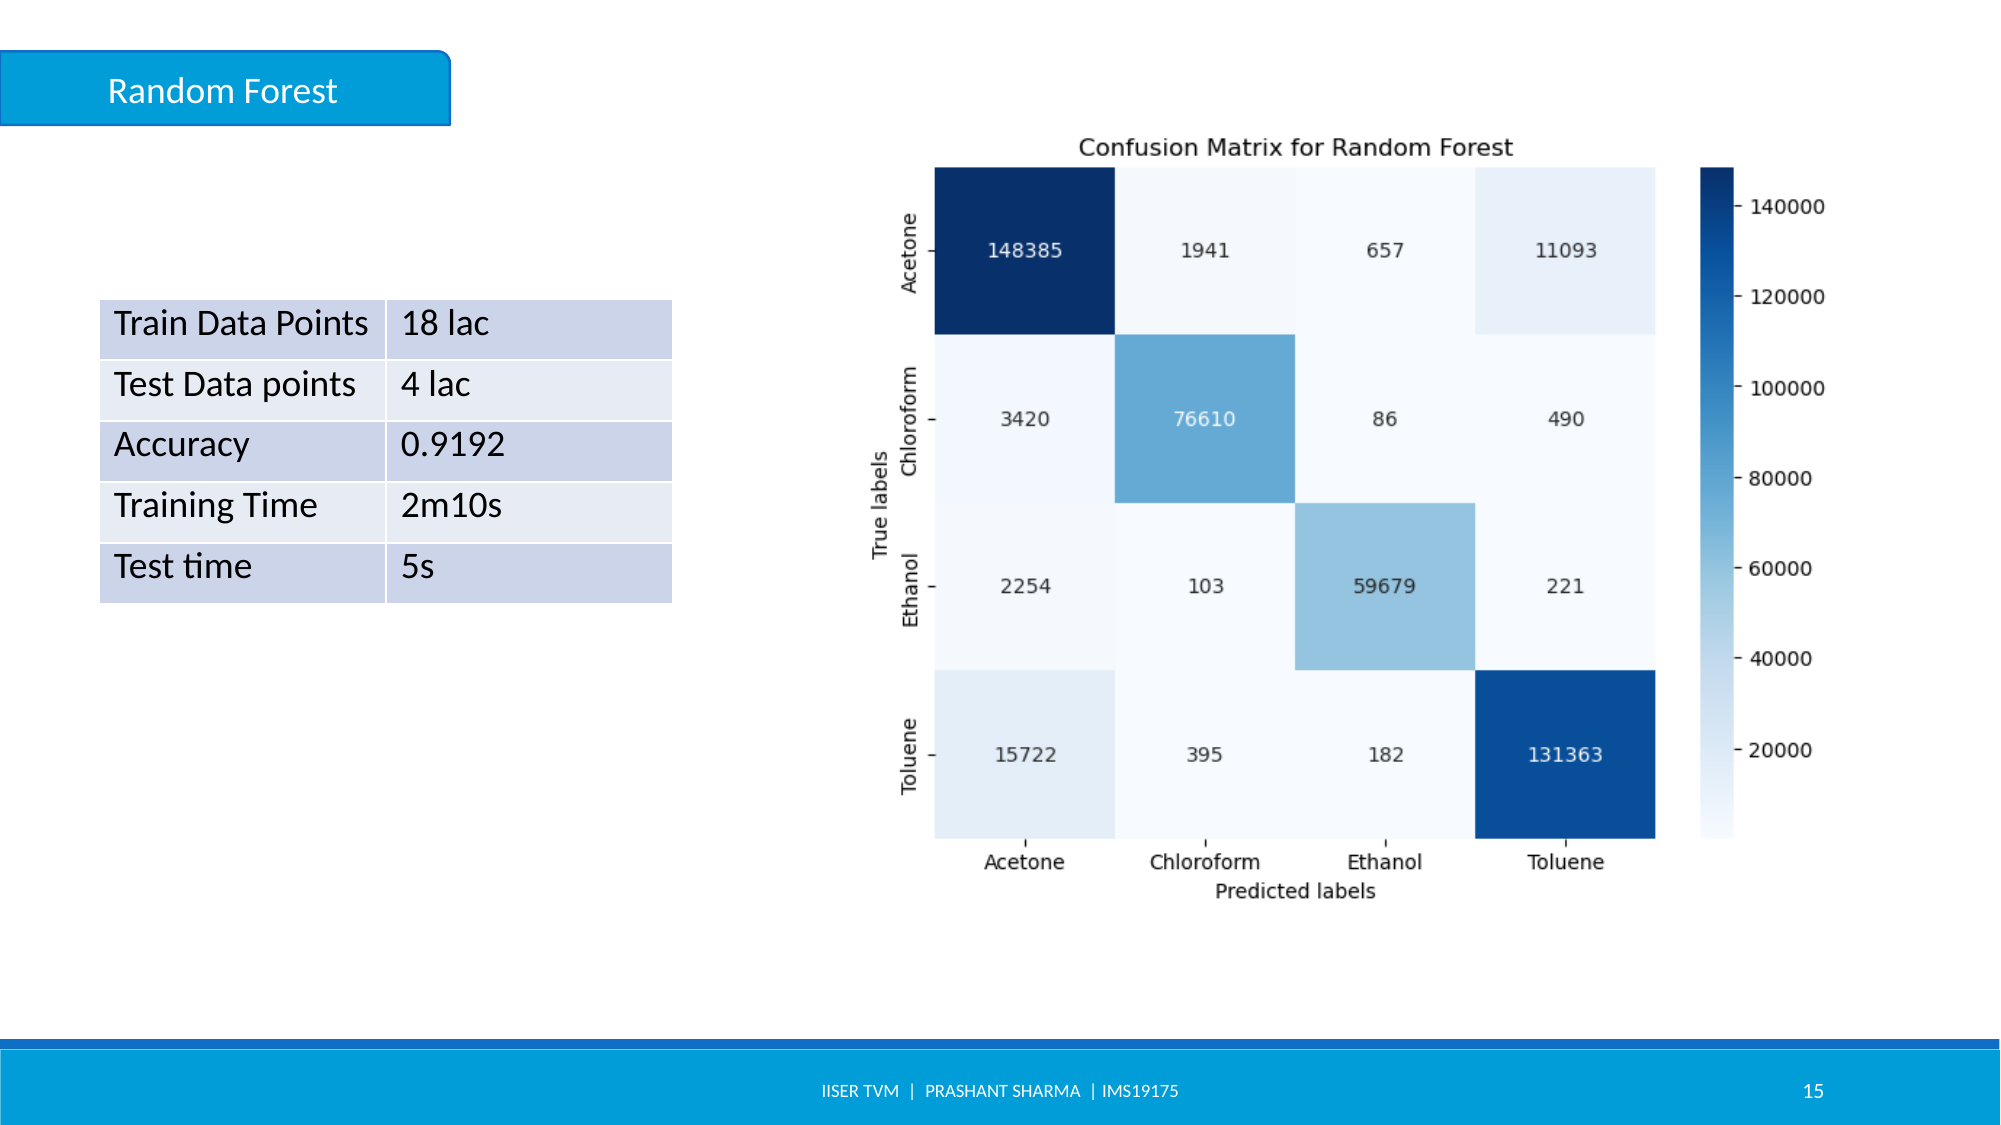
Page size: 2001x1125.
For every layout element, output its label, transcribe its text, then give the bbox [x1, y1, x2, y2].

table_cell Accuracy [100, 422, 385, 481]
table_cell 5s [387, 544, 672, 603]
text_box Random Forest [0, 50, 452, 127]
table_header Train Data Points [100, 300, 385, 359]
table_cell Training Time [100, 483, 385, 542]
table_cell 0.9192 [387, 422, 672, 481]
table_cell 4 lac [387, 361, 672, 420]
table_cell Test time [100, 544, 385, 603]
footer IISER TVM | Prashant Sharma | IMS19175 [604, 1059, 1396, 1120]
table_cell Test Data points [100, 361, 385, 420]
slide_number 15 [1624, 1059, 1840, 1120]
table_header 18 lac [387, 300, 672, 359]
table_cell 2m10s [387, 483, 672, 542]
picture [857, 124, 1840, 917]
